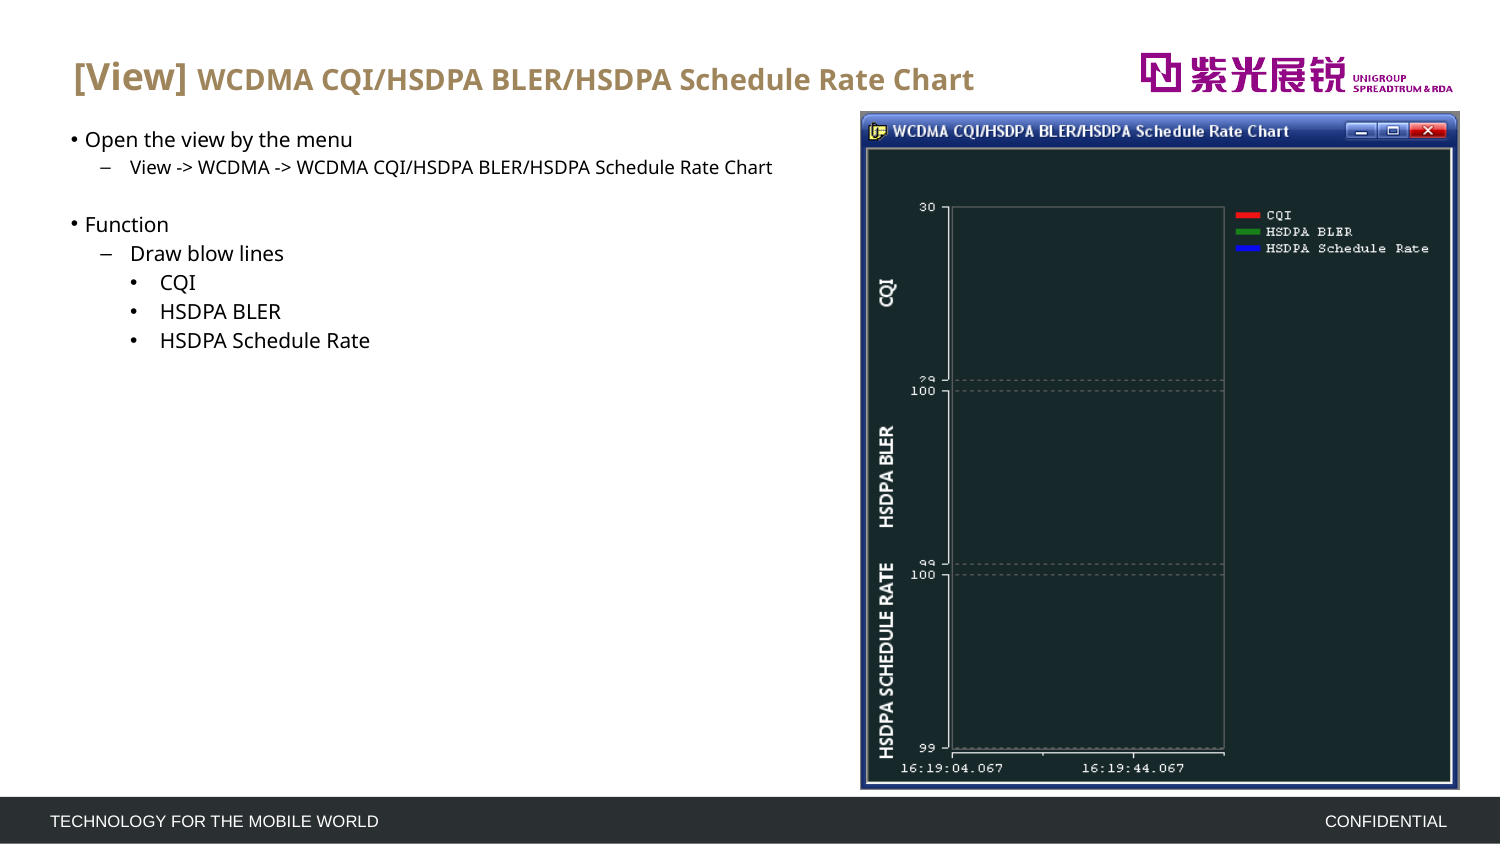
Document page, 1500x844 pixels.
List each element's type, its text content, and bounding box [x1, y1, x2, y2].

title [View] WCDMA CQI/HSDPA BLER/HSDPA Schedule Rate Chart [58, 45, 1282, 164]
picture [860, 111, 1460, 790]
list Open the view by the menu View -> WCDMA -> WCDMA CQI/HSDPA BLER/HSDPA Schedule Rate Chart Function Draw blow lines CQI HSDPA BLER HSDPA Schedule Rate [56, 119, 855, 769]
